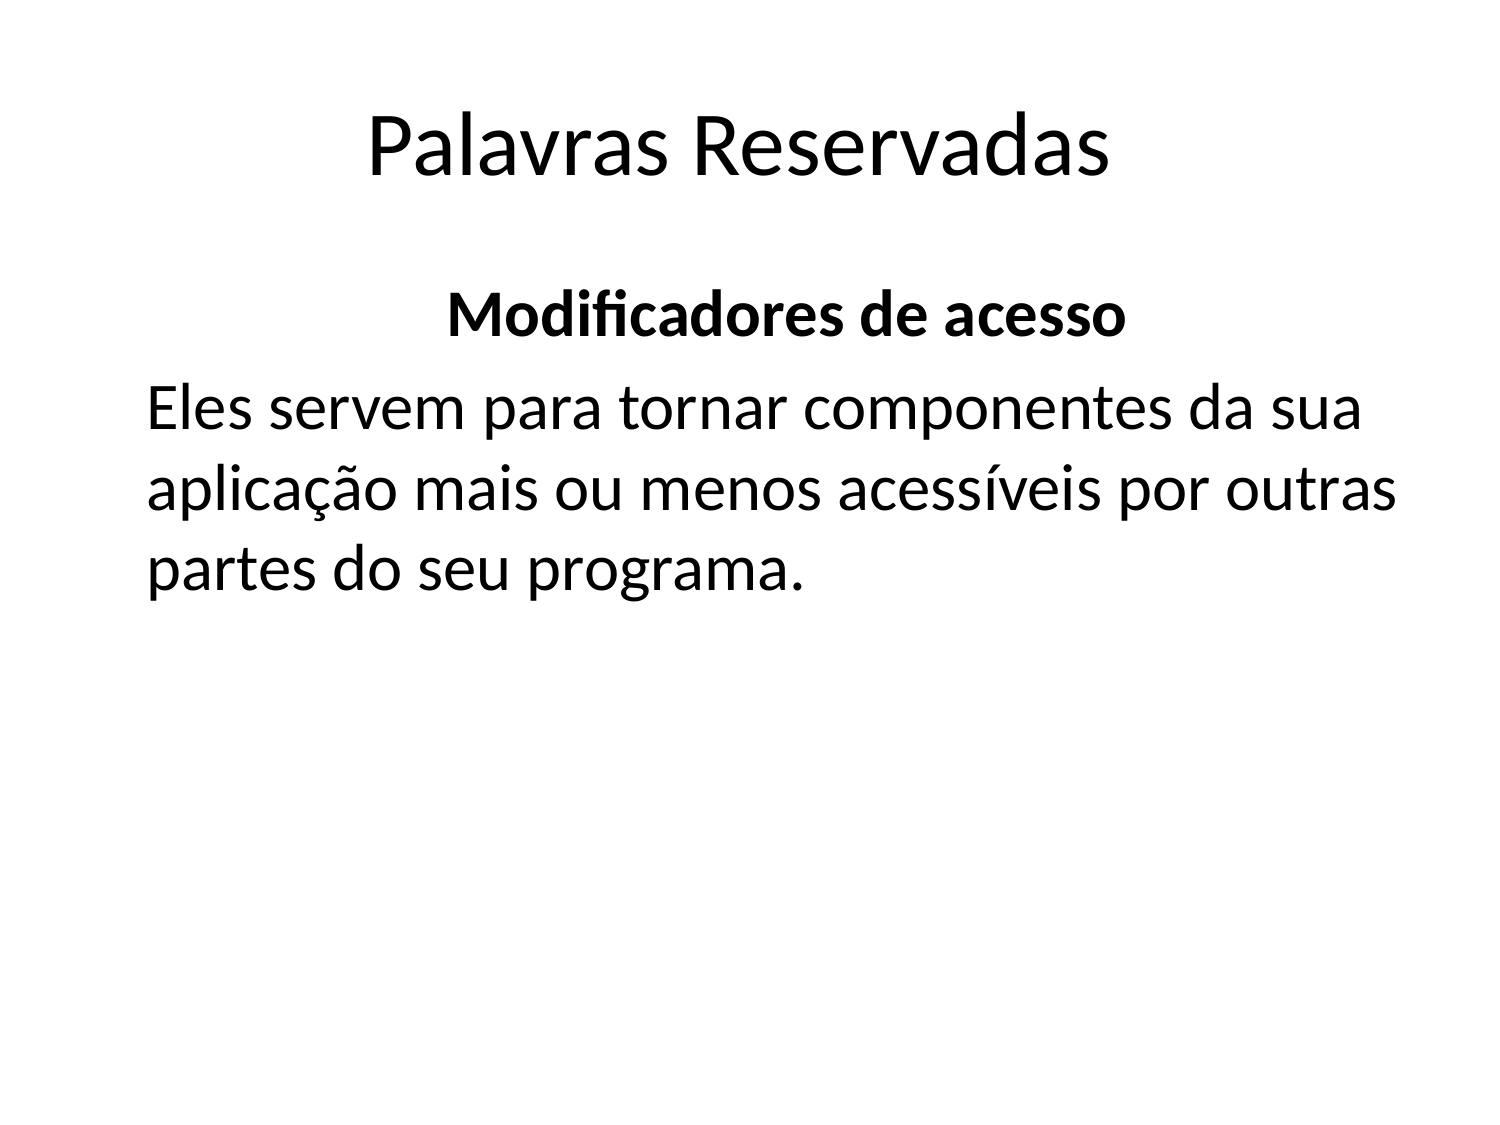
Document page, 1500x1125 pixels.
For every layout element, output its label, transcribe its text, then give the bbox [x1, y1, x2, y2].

list Modificadores de acesso Eles servem para tornar componentes da sua aplicação mais ou menos acessíveis por outras partes do seu programa. [75, 262, 1425, 1005]
title Palavras Reservadas [75, 45, 1425, 233]
